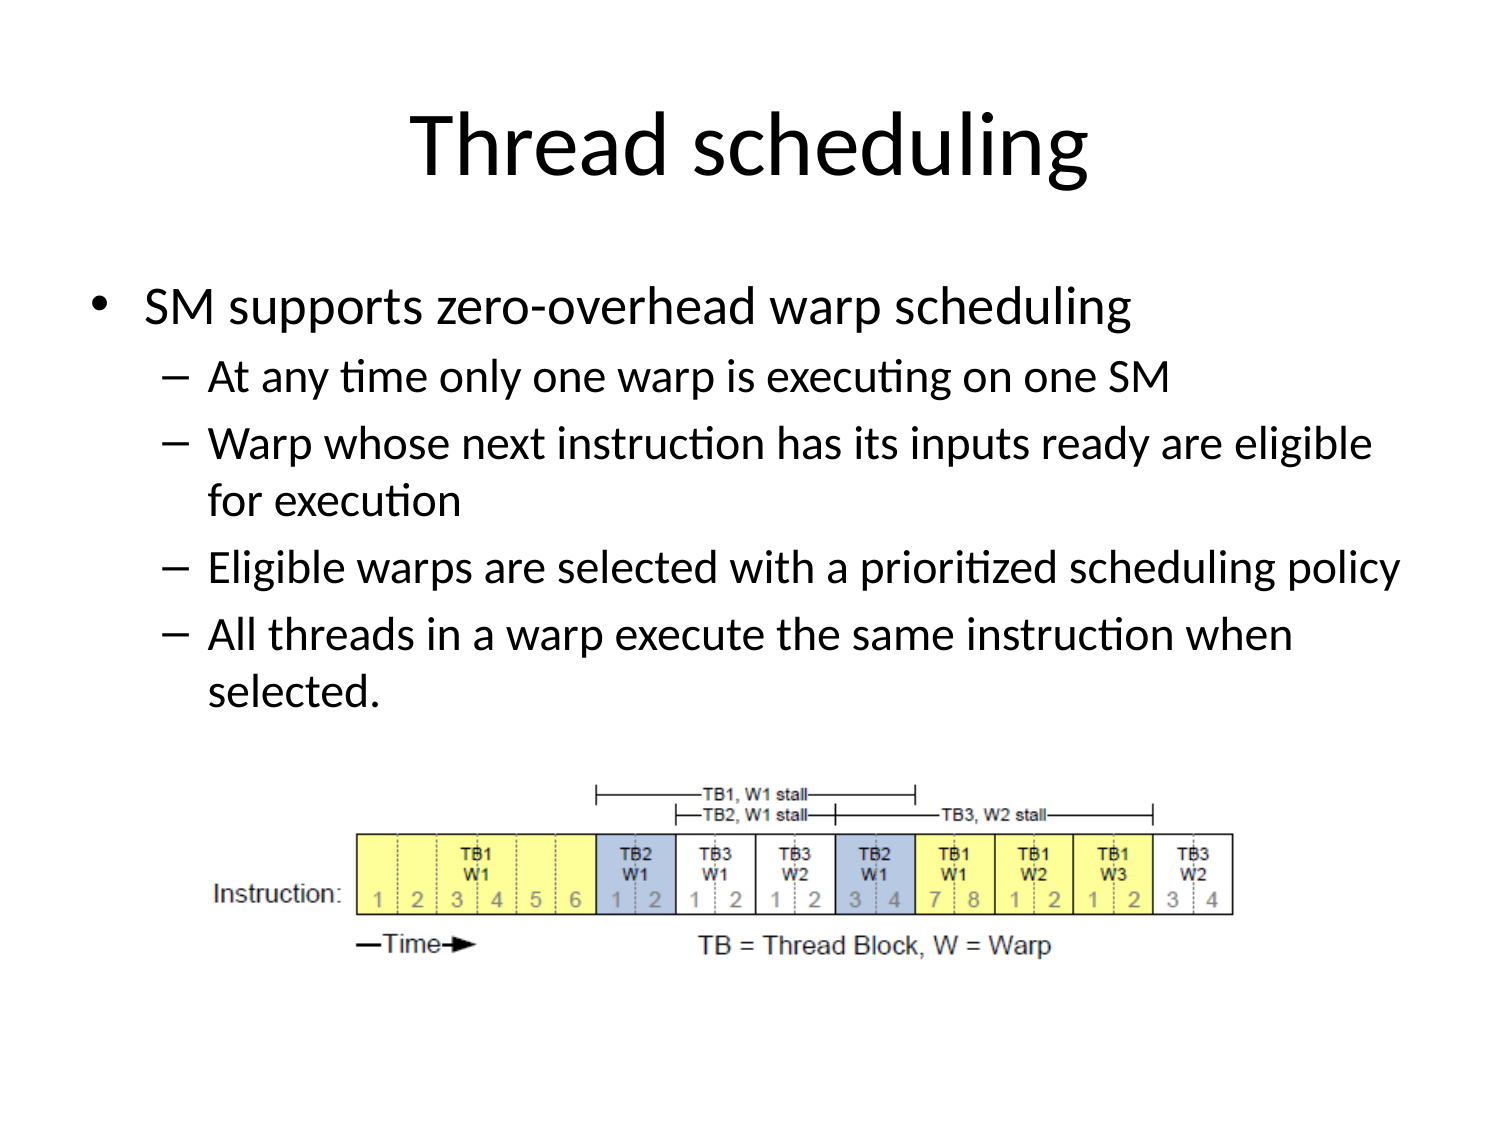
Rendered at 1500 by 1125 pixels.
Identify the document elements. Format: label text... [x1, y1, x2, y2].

list SM supports zero-overhead warp scheduling At any time only one warp is executing on one SM Warp whose next instruction has its inputs ready are eligible for execution Eligible warps are selected with a prioritized scheduling policy All threads in a warp execute the same instruction when selected. [75, 262, 1425, 738]
title Thread scheduling [75, 45, 1425, 233]
picture [199, 774, 1265, 973]
